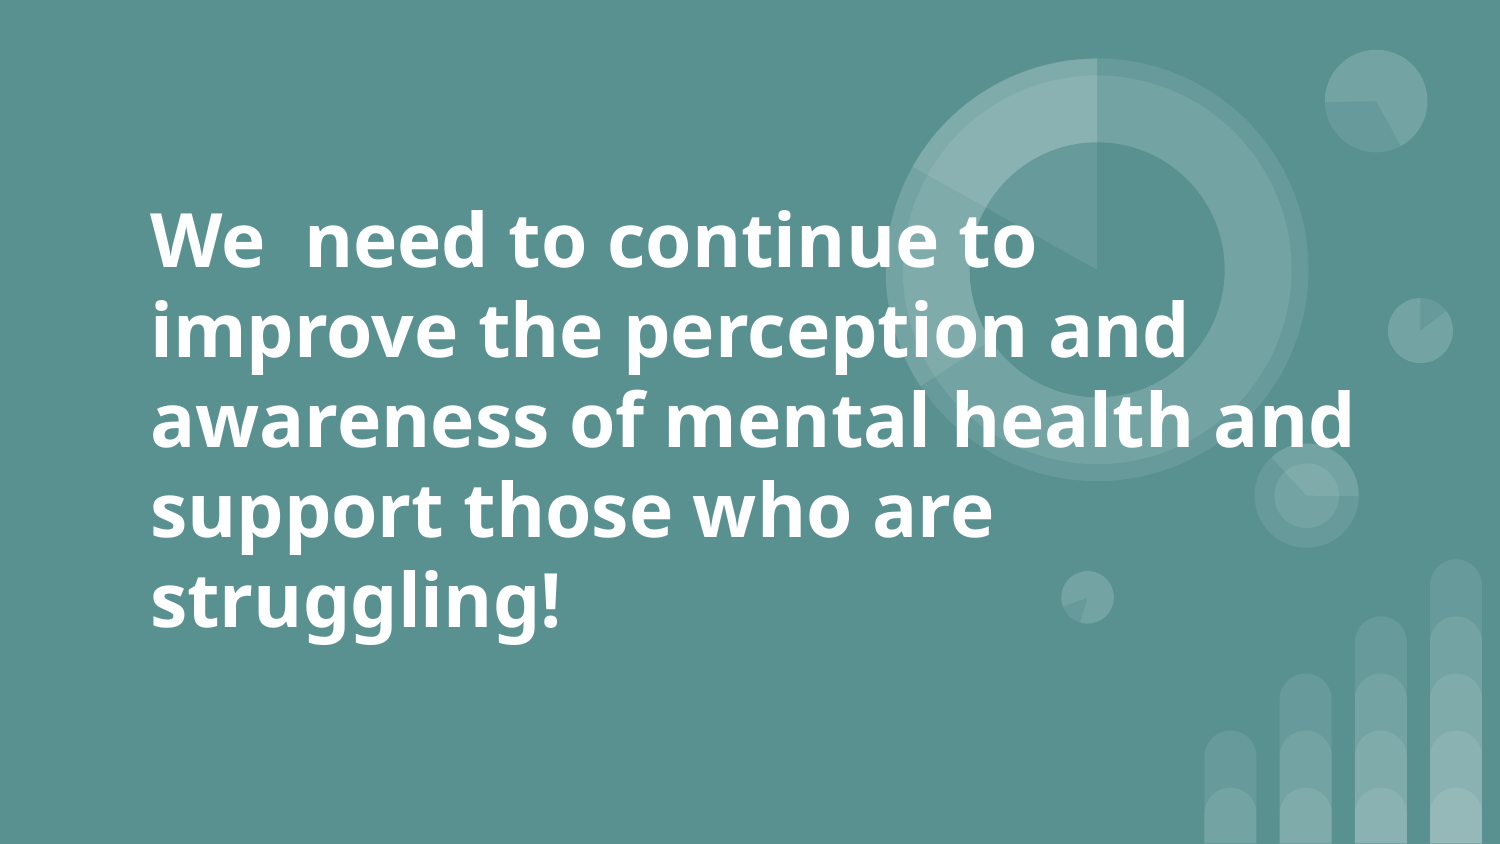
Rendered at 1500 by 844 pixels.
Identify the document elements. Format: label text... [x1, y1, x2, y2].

title We need to continue to improve the perception and awareness of mental health and support those who are struggling! [135, 152, 1382, 682]
